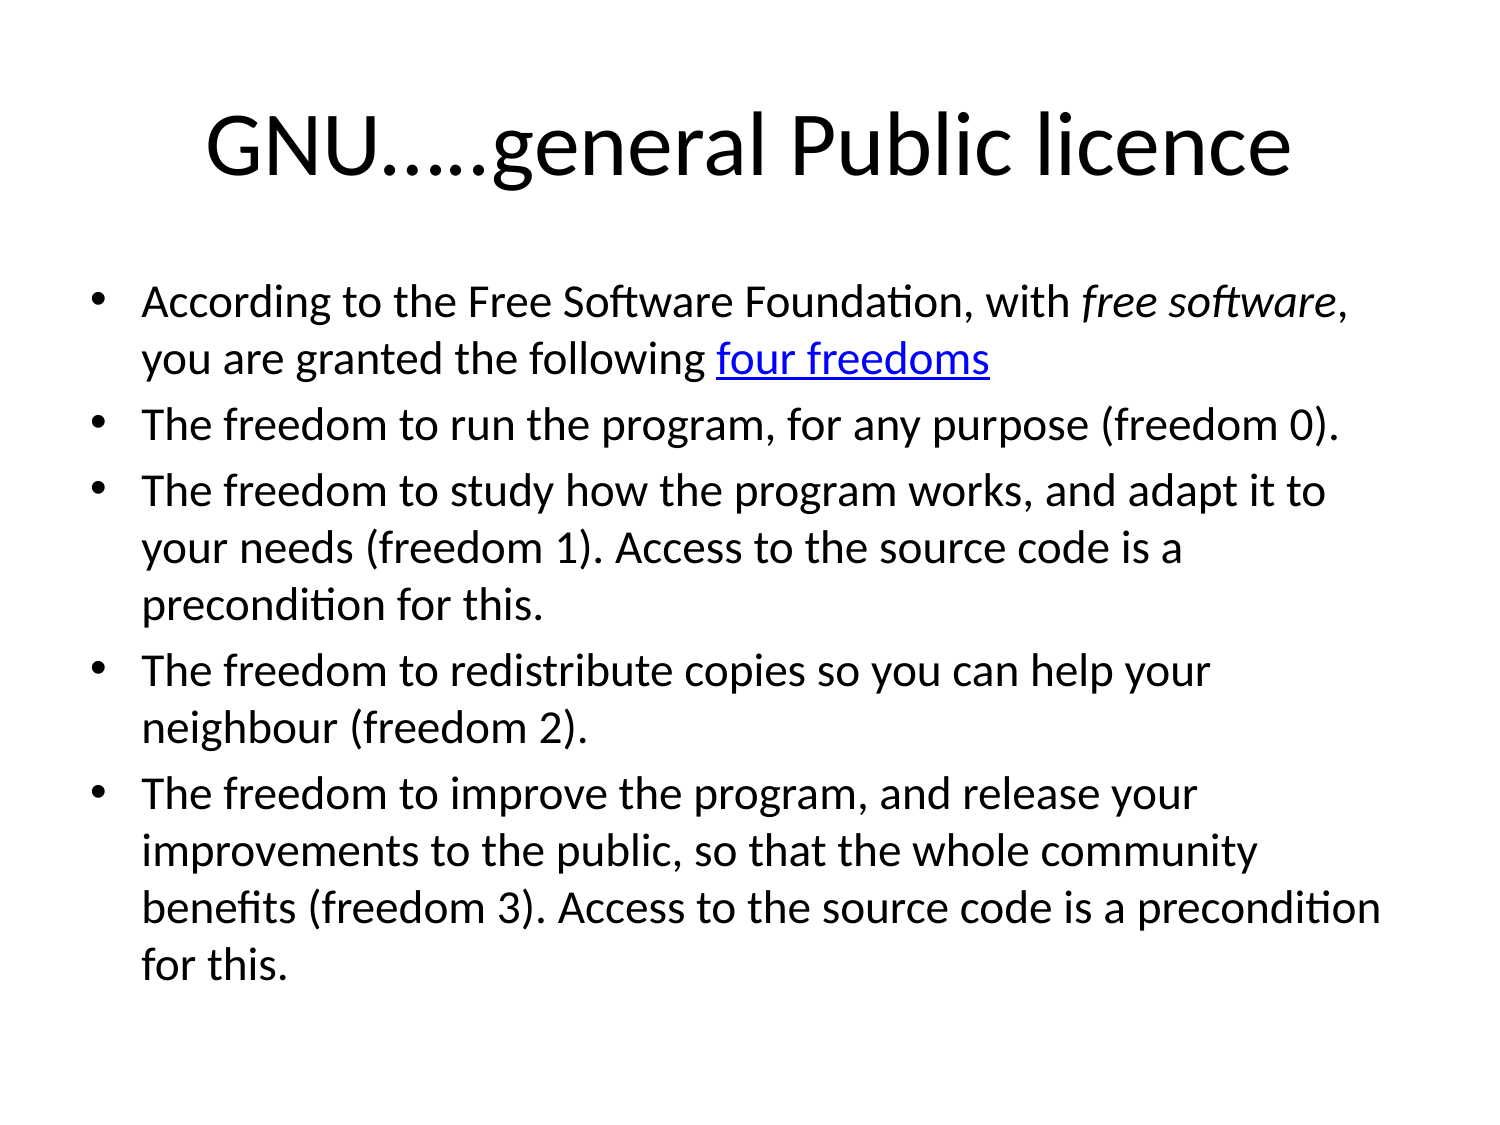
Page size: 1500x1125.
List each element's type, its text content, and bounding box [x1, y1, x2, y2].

list According to the Free Software Foundation, with free software, you are granted the following four freedoms The freedom to run the program, for any purpose (freedom 0). The freedom to study how the program works, and adapt it to your needs (freedom 1). Access to the source code is a precondition for this. The freedom to redistribute copies so you can help your neighbour (freedom 2). The freedom to improve the program, and release your improvements to the public, so that the whole community benefits (freedom 3). Access to the source code is a precondition for this. [75, 262, 1425, 1005]
title GNU…..general Public licence [75, 45, 1425, 233]
